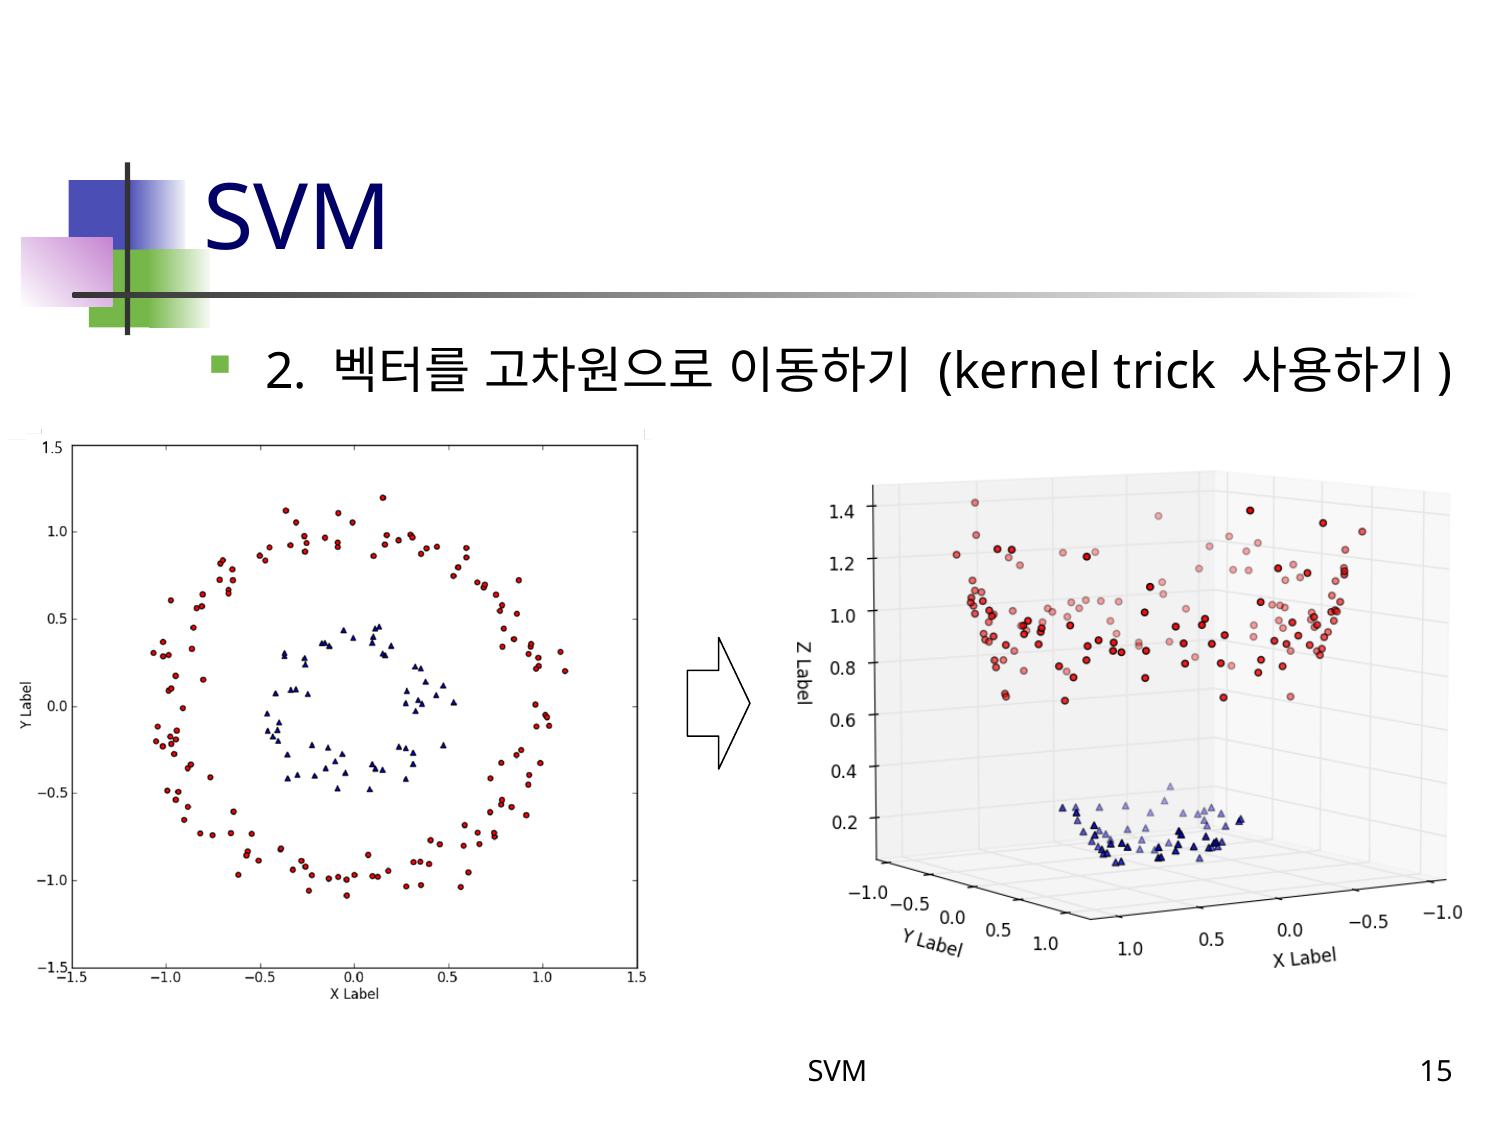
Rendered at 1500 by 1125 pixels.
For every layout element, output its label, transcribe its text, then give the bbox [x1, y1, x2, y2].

footer SVM [600, 1024, 1075, 1100]
slide_number 15 [1155, 1024, 1468, 1100]
picture [795, 462, 1468, 972]
picture [9, 429, 651, 1005]
title SVM [188, 35, 1468, 275]
text_box [687, 637, 750, 770]
list 2. 벡터를 고차원으로 이동하기 (kernel trick 사용하기) [193, 331, 1469, 1006]
